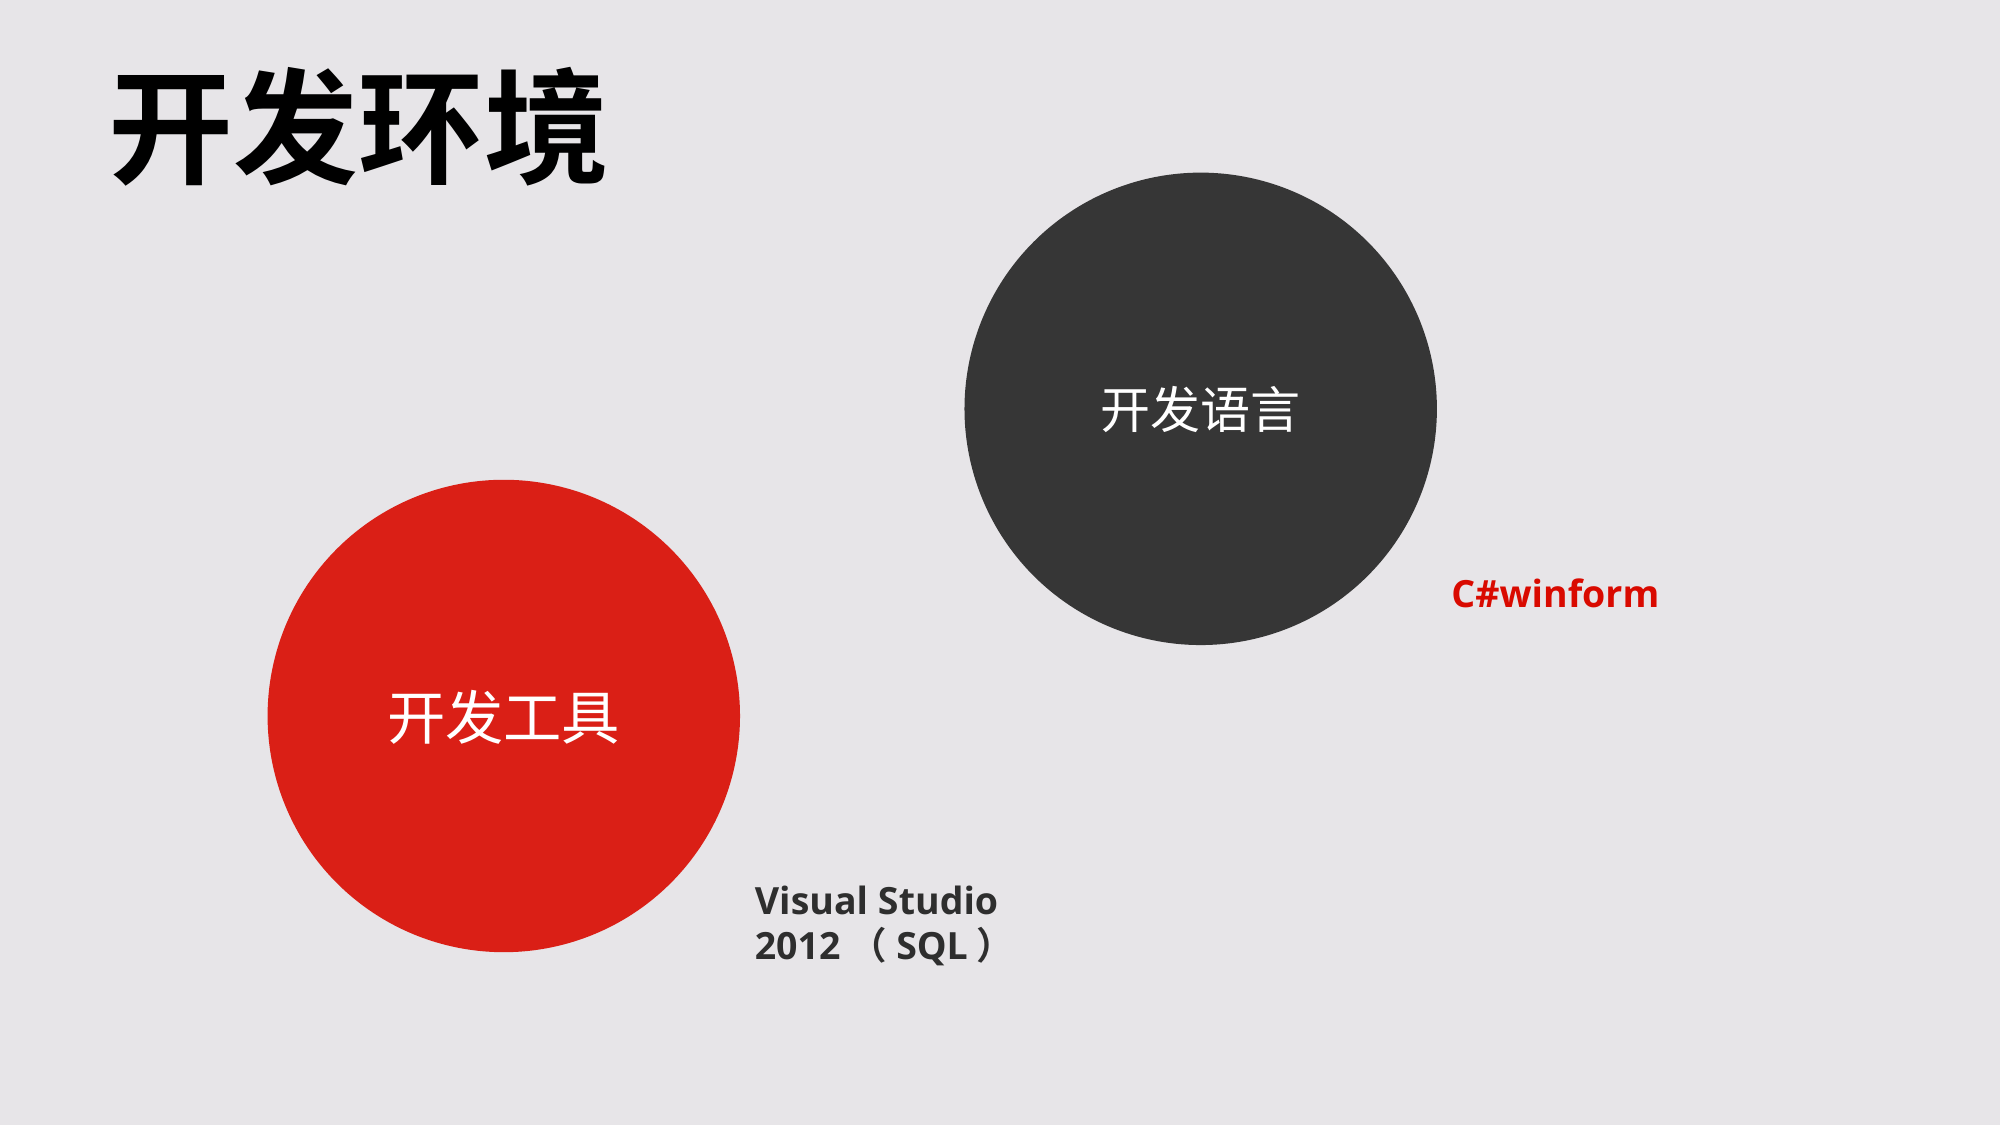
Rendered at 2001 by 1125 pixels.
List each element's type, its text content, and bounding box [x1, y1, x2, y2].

text_box 开发语言 [962, 170, 1440, 648]
text_box Visual Studio 2012（SQL） [740, 869, 1260, 975]
text_box [1438, 550, 1899, 612]
text_box 开发工具 [265, 477, 743, 955]
text_box C#winform [1436, 562, 1697, 623]
text_box 开发环境 [94, 42, 624, 208]
